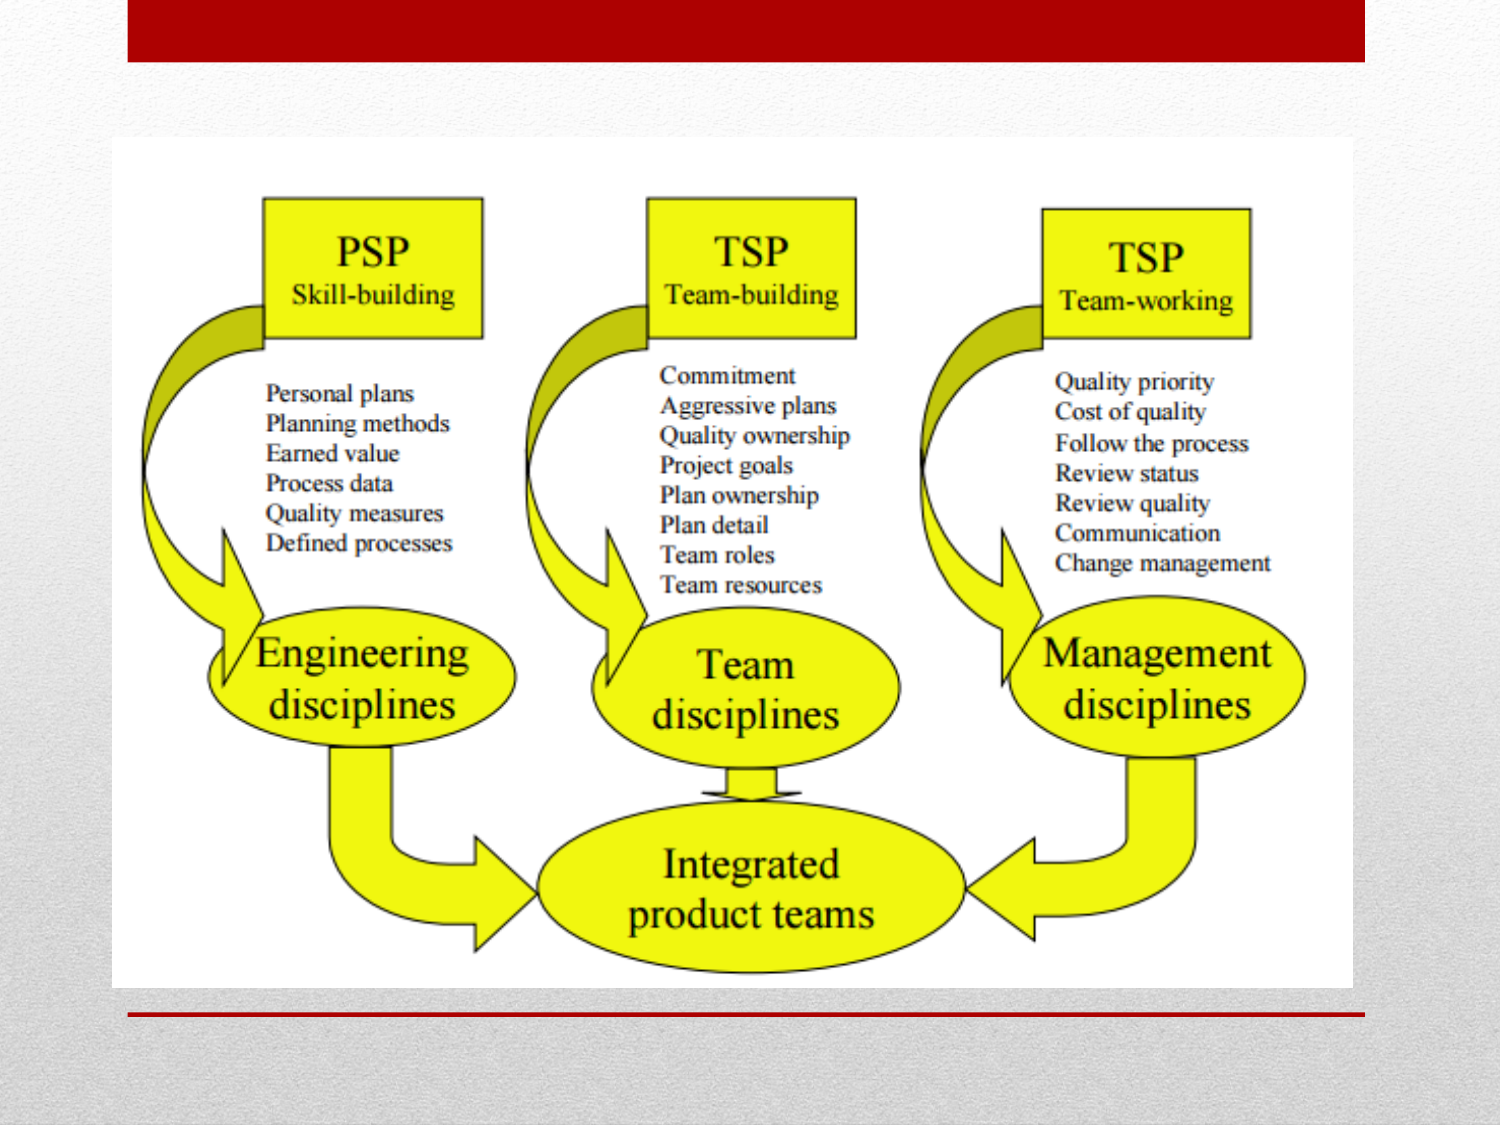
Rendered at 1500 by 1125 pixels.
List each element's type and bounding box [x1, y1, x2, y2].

list [111, 136, 1354, 989]
